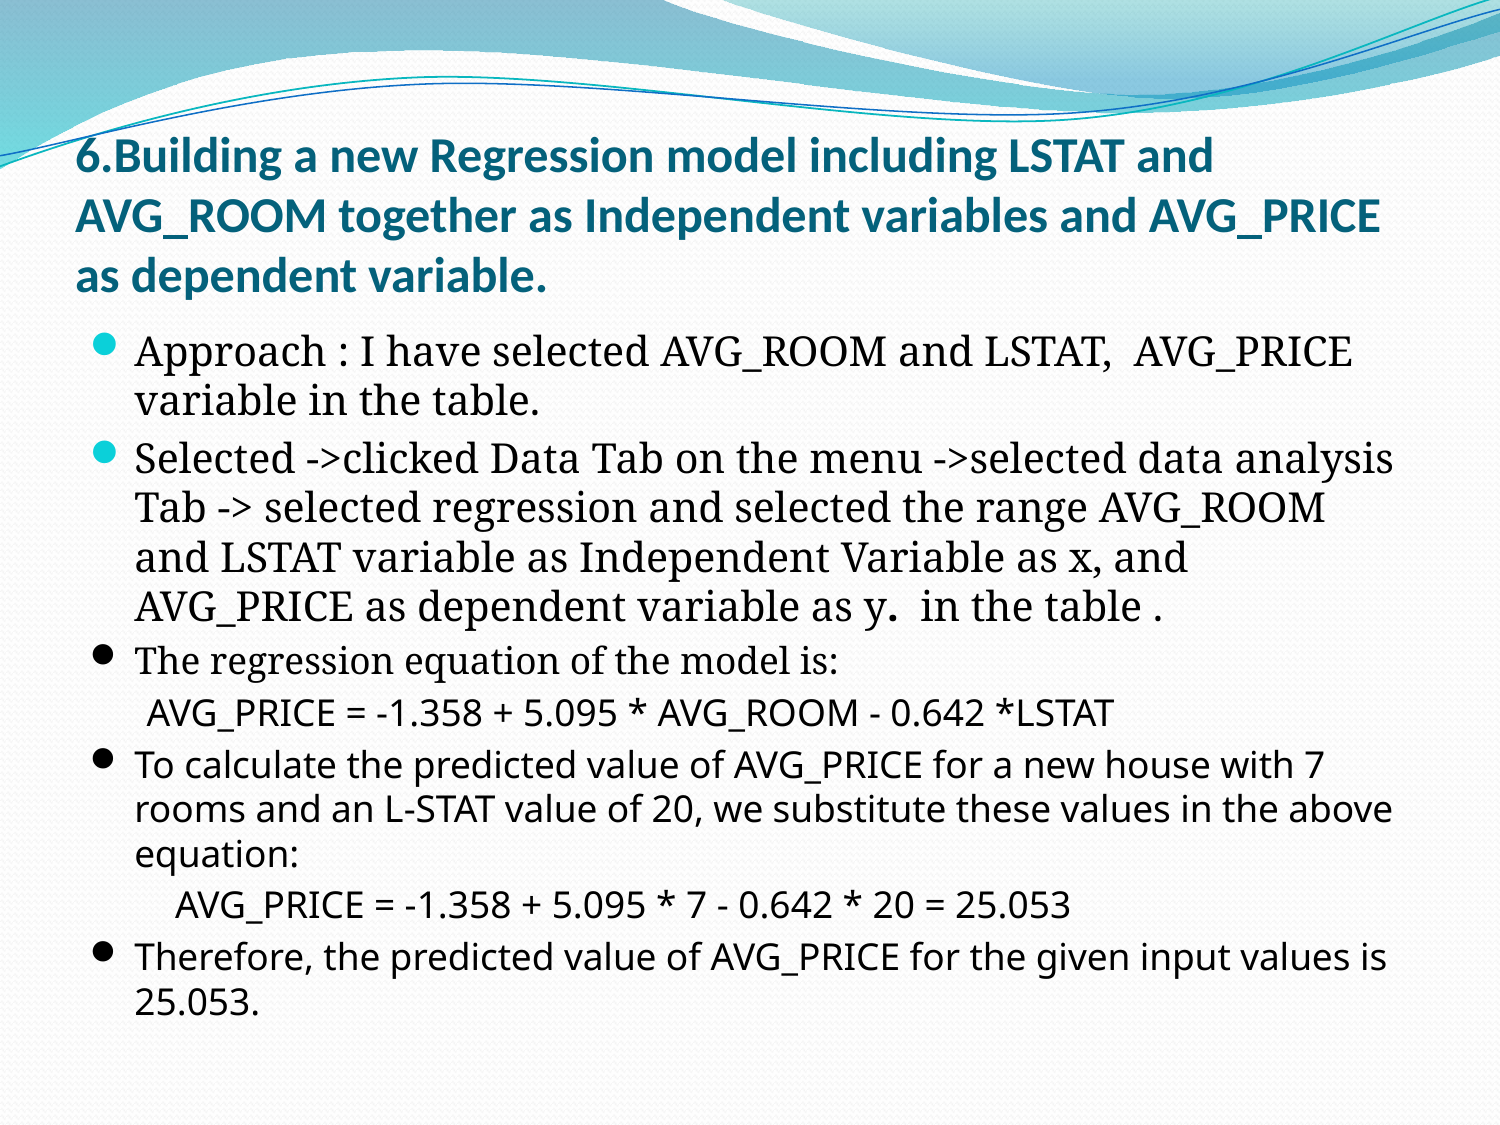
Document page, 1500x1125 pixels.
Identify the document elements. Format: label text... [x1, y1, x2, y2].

title 6.Building a new Regression model including LSTAT and AVG_ROOM together as Independent variables and AVG_PRICE as dependent variable. [75, 115, 1425, 303]
list Approach : I have selected AVG_ROOM and LSTAT, AVG_PRICE variable in the table. Selected ->clicked Data Tab on the menu ->selected data analysis Tab -> selected regression and selected the range AVG_ROOM and LSTAT variable as Independent Variable as x, and AVG_PRICE as dependent variable as y. in the table . The regression equation of the model is: AVG_PRICE = -1.358 + 5.095 * AVG_ROOM - 0.642 *LSTAT To calculate the predicted value of AVG_PRICE for a new house with 7 rooms and an L-STAT value of 20, we substitute these values in the above equation: AVG_PRICE = -1.358 + 5.095 * 7 - 0.642 * 20 = 25.053 Therefore, the predicted value of AVG_PRICE for the given input values is 25.053. [75, 317, 1425, 1038]
